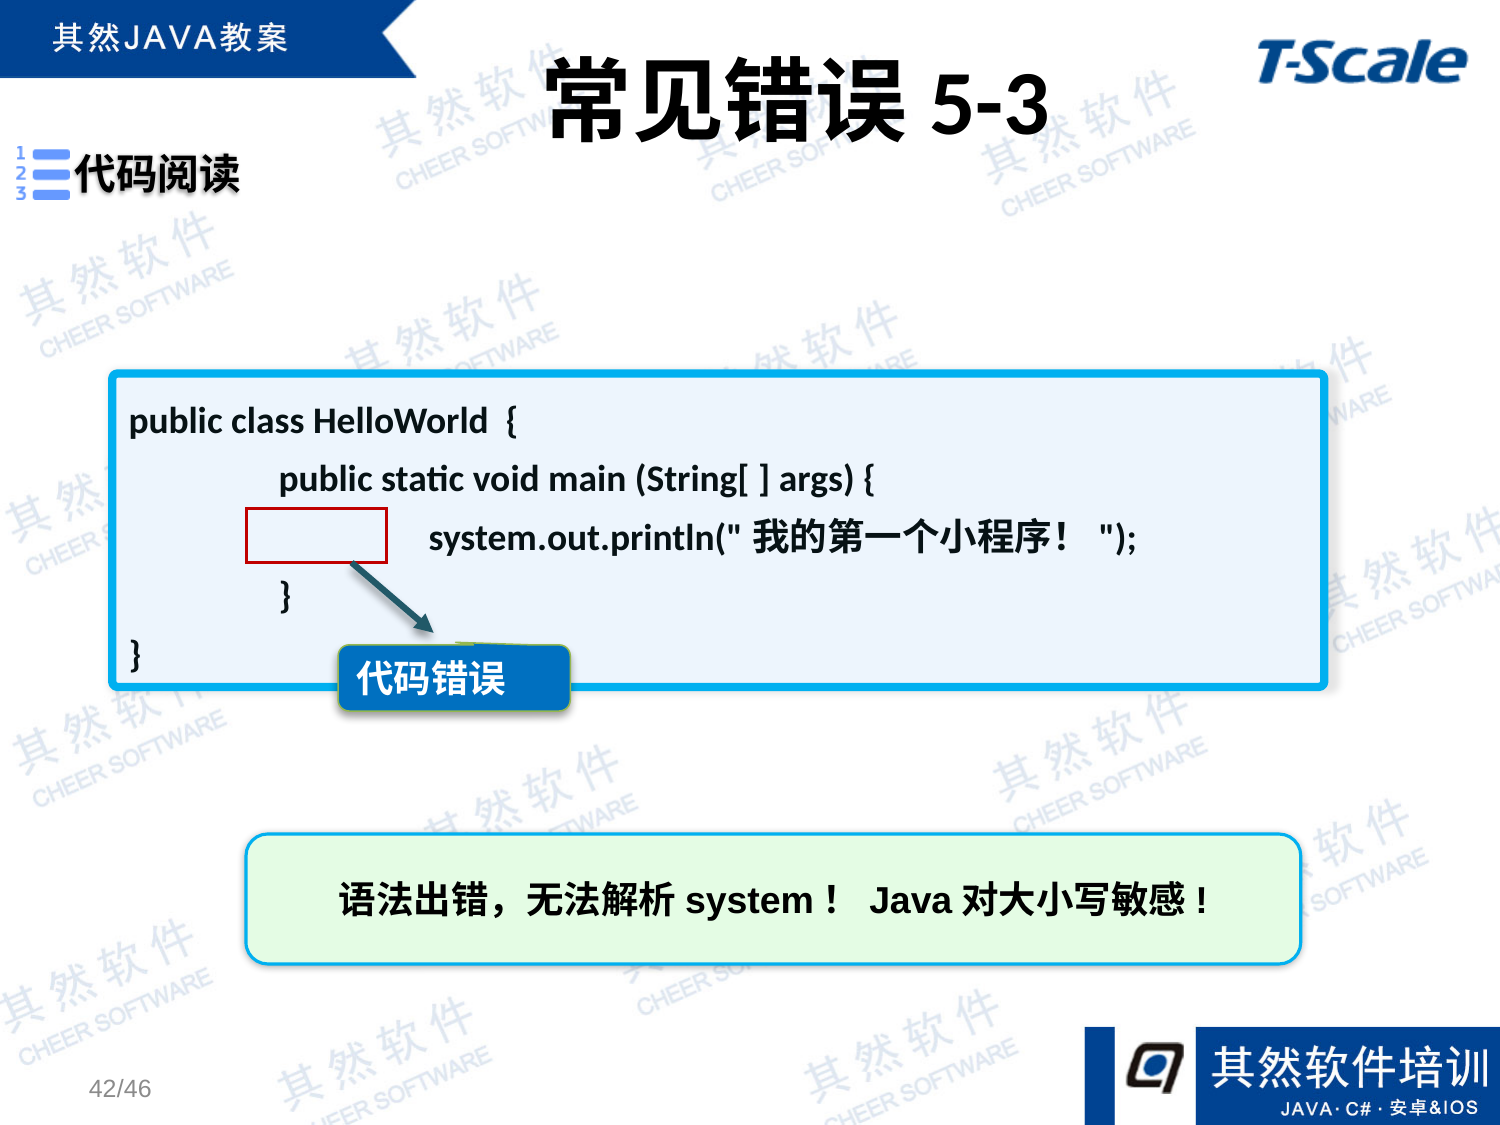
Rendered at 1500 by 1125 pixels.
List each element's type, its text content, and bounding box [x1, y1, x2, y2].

text_box public class HelloWorld { public static void main (String[ ] args) { system.out.println("我的第一个小程序！"); } } [112, 373, 1325, 687]
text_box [351, 562, 434, 634]
title 常见错误5-3 [120, 35, 1471, 183]
picture [0, 0, 1500, 1125]
text_box 代码错误 [338, 642, 571, 712]
text_box 语法出错，无法解析system！Java对大小写敏感! [245, 833, 1301, 964]
slide_number 42/46 [0, 1057, 167, 1118]
text_box [246, 508, 387, 563]
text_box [16, 140, 258, 207]
